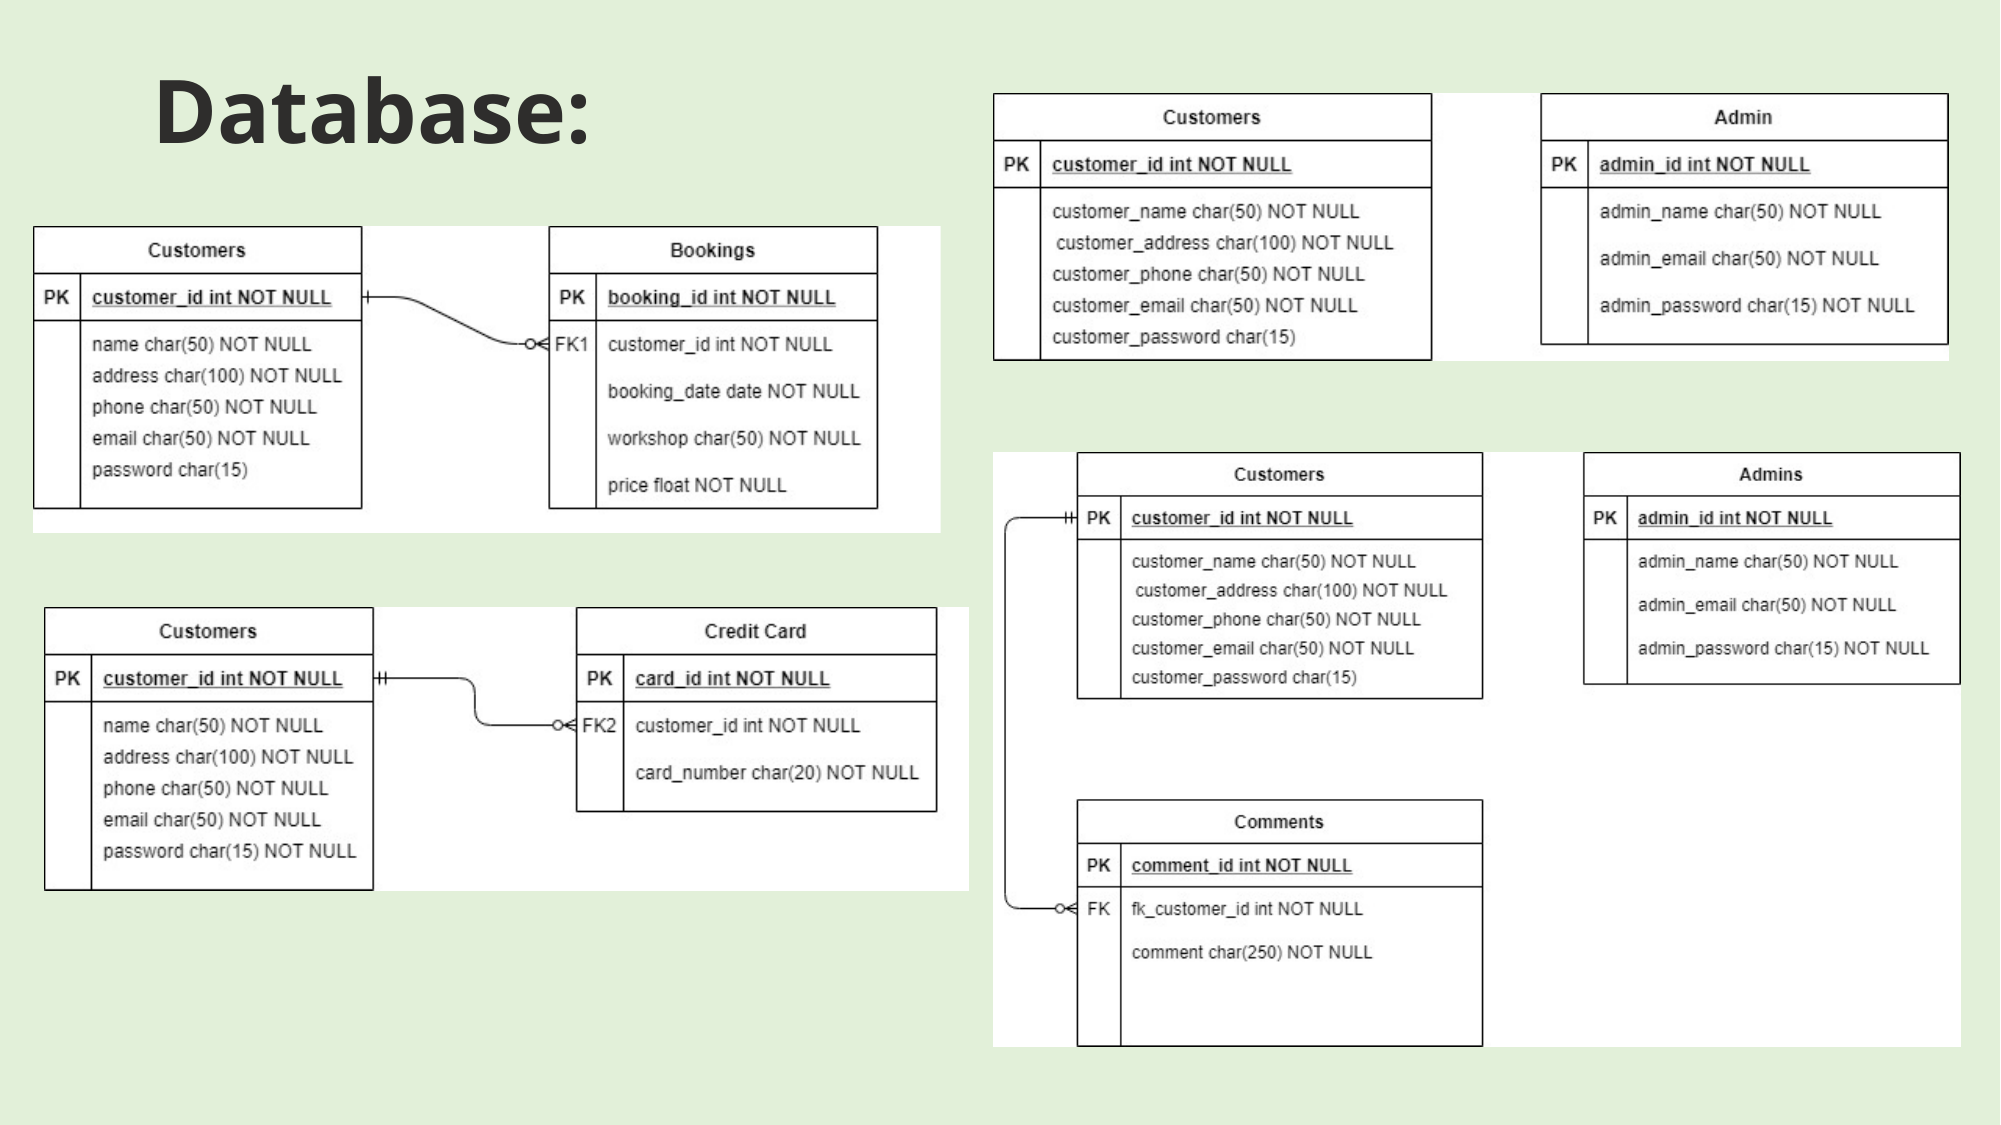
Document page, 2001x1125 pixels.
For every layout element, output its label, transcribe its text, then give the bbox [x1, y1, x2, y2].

text_box Database: [137, 59, 1863, 278]
picture [993, 452, 1961, 1047]
picture [32, 226, 941, 533]
picture [44, 607, 969, 891]
picture [993, 93, 1949, 361]
